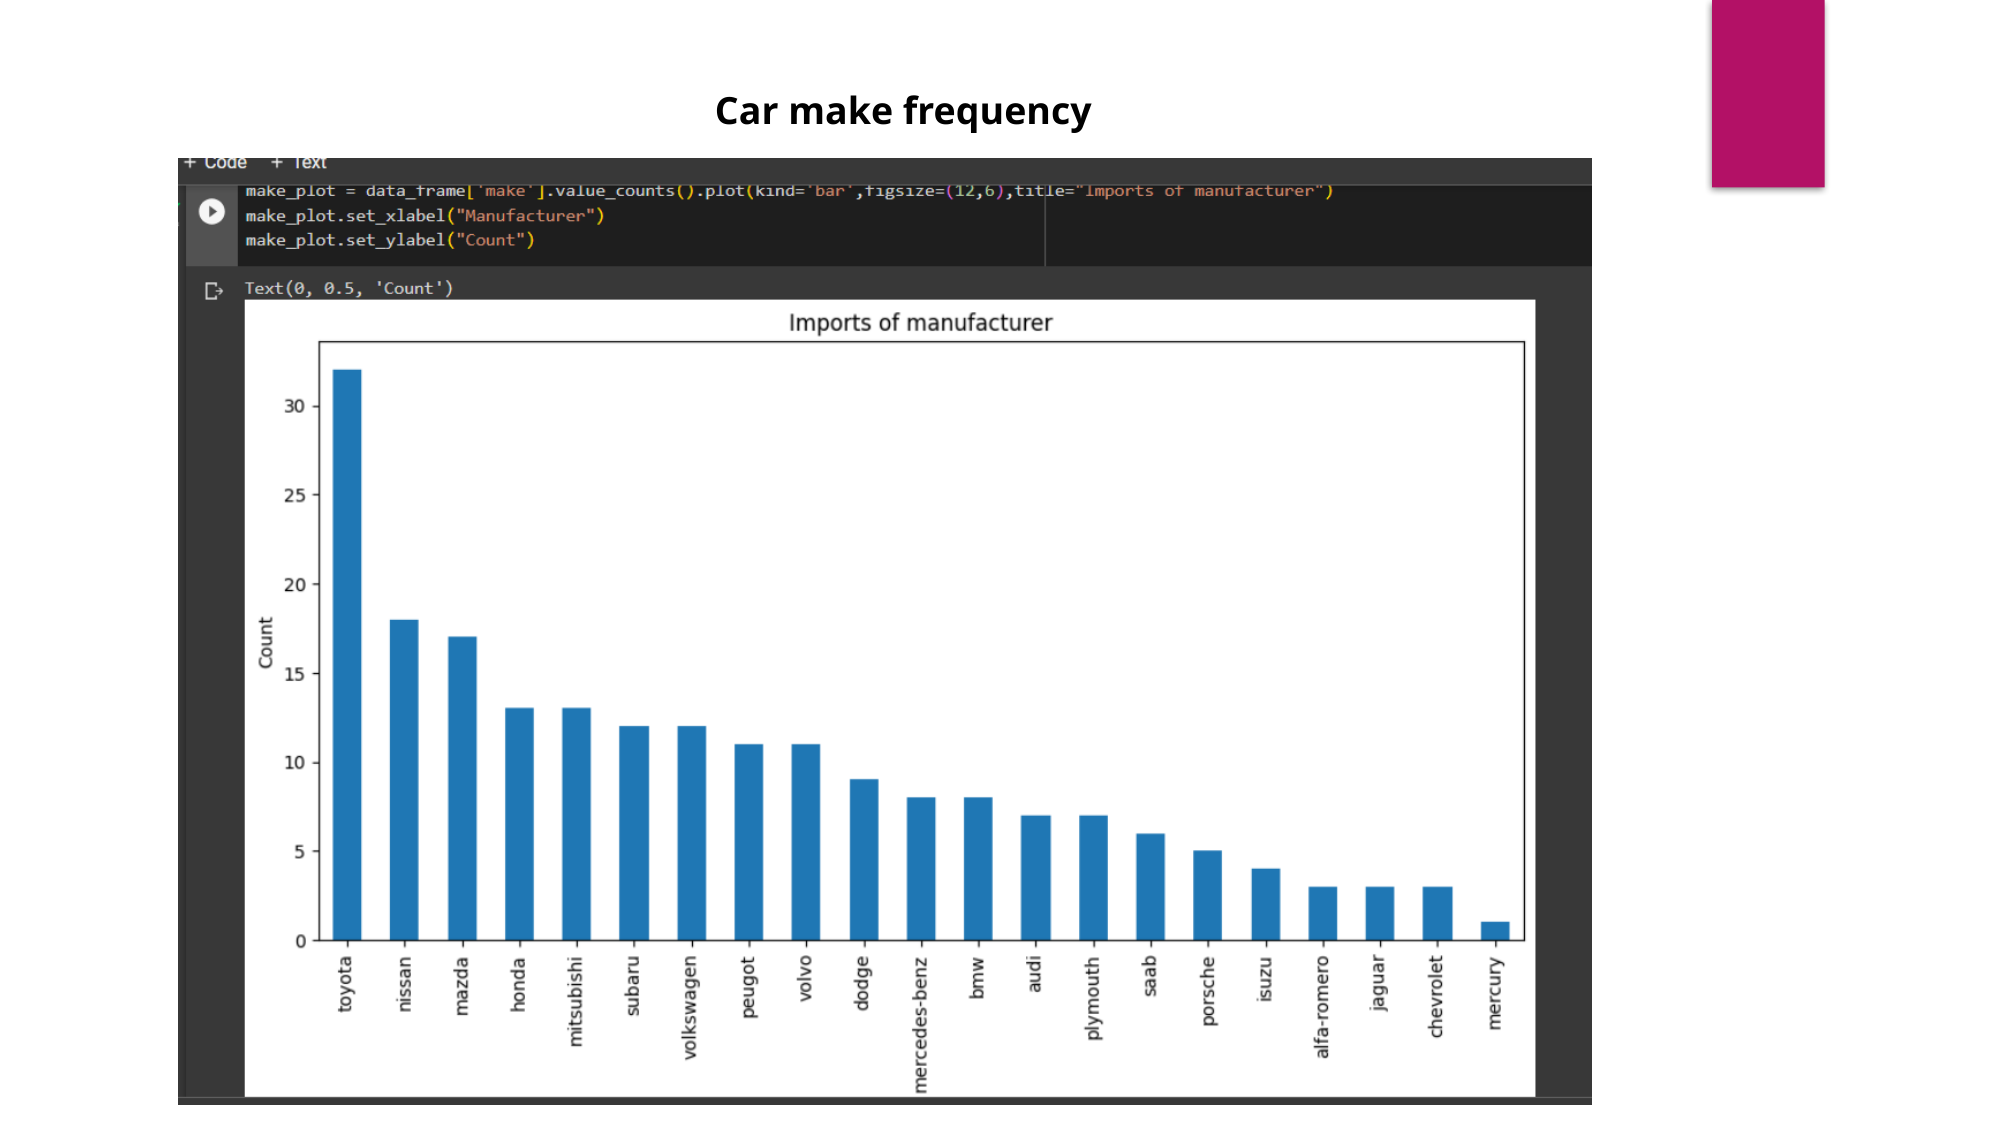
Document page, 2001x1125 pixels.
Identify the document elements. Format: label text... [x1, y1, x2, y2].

text_box Car make frequency [700, 79, 1108, 140]
picture [178, 157, 1592, 1105]
